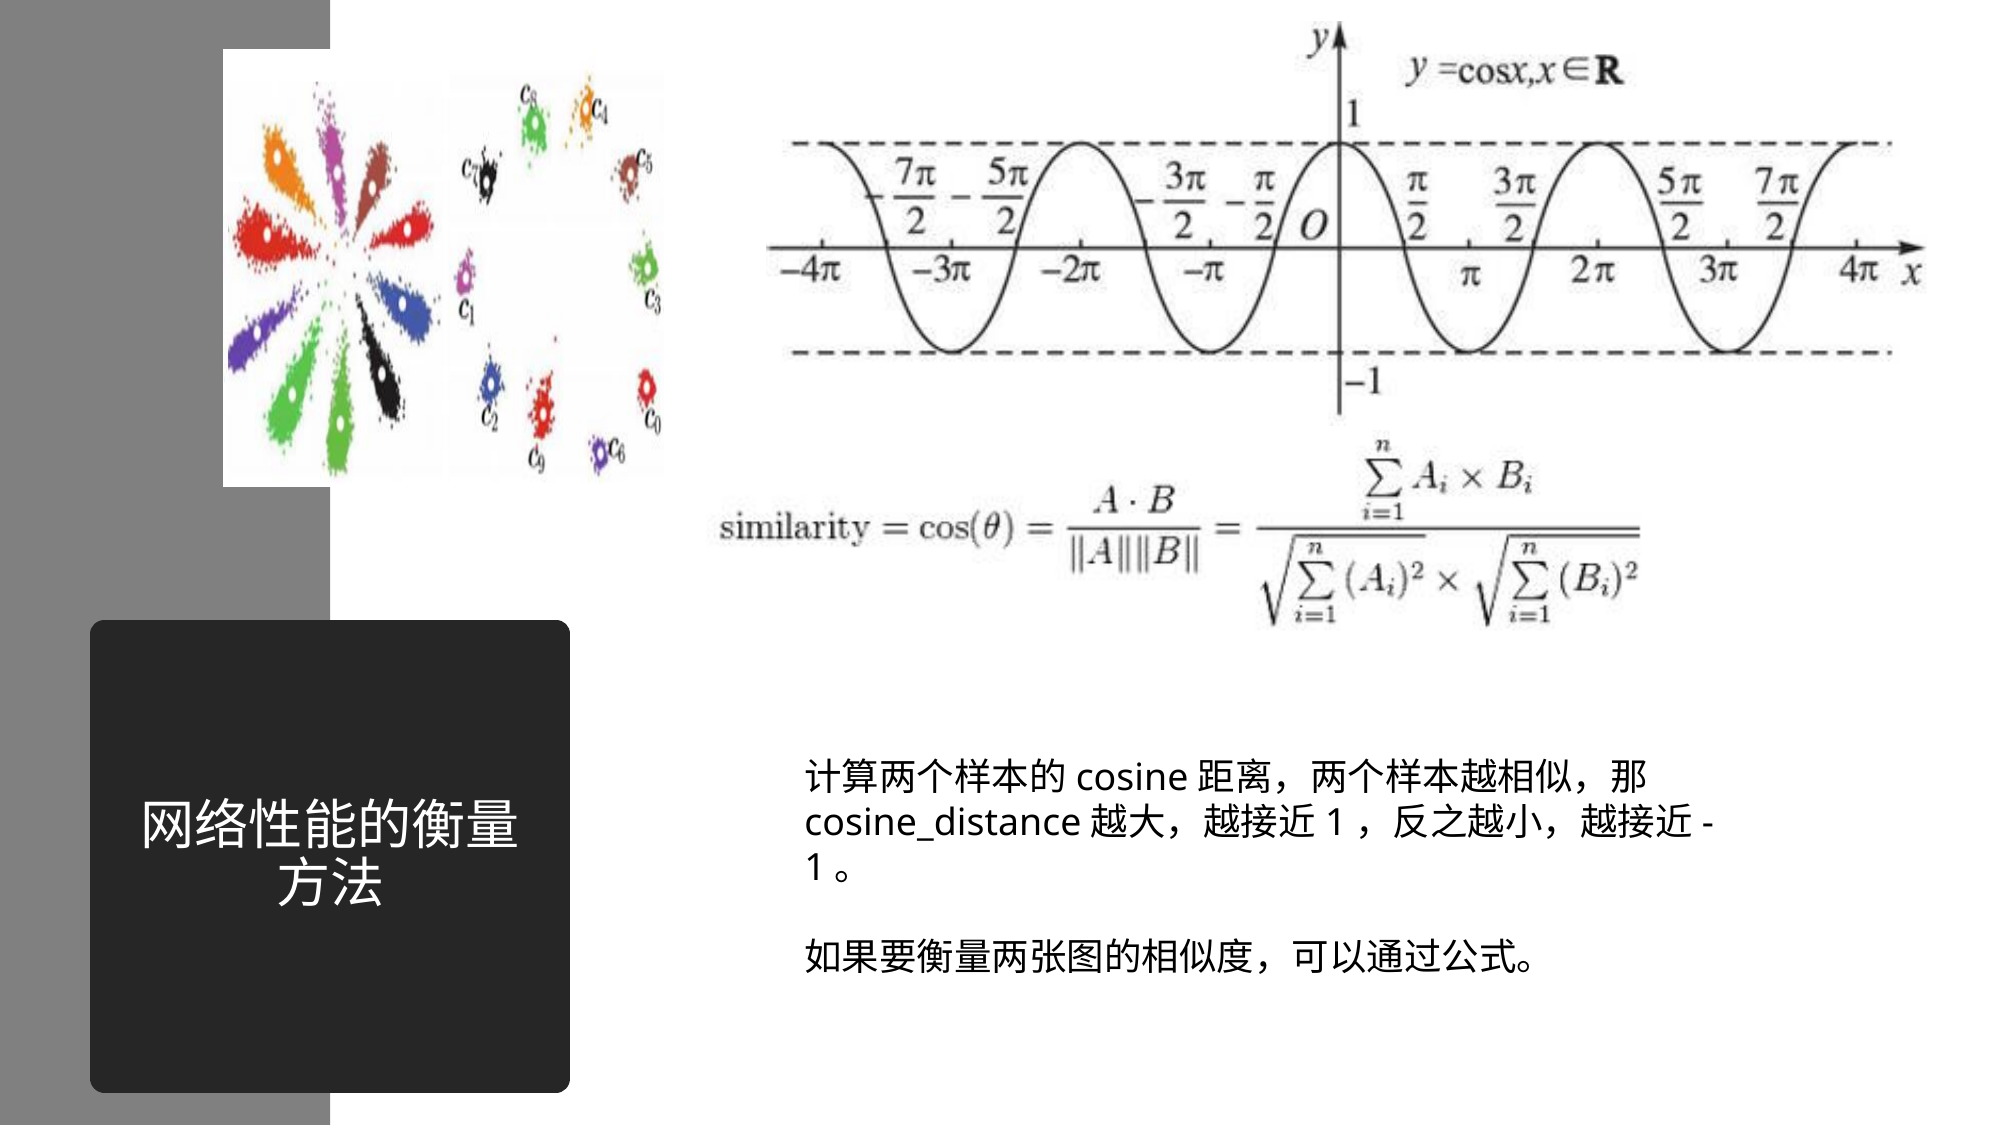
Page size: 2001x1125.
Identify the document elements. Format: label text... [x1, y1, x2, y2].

picture [766, 21, 1946, 426]
picture [223, 49, 664, 487]
title 网络性能的衡量方法 [104, 633, 557, 1079]
text_box [0, 0, 331, 1125]
picture [706, 430, 1655, 633]
